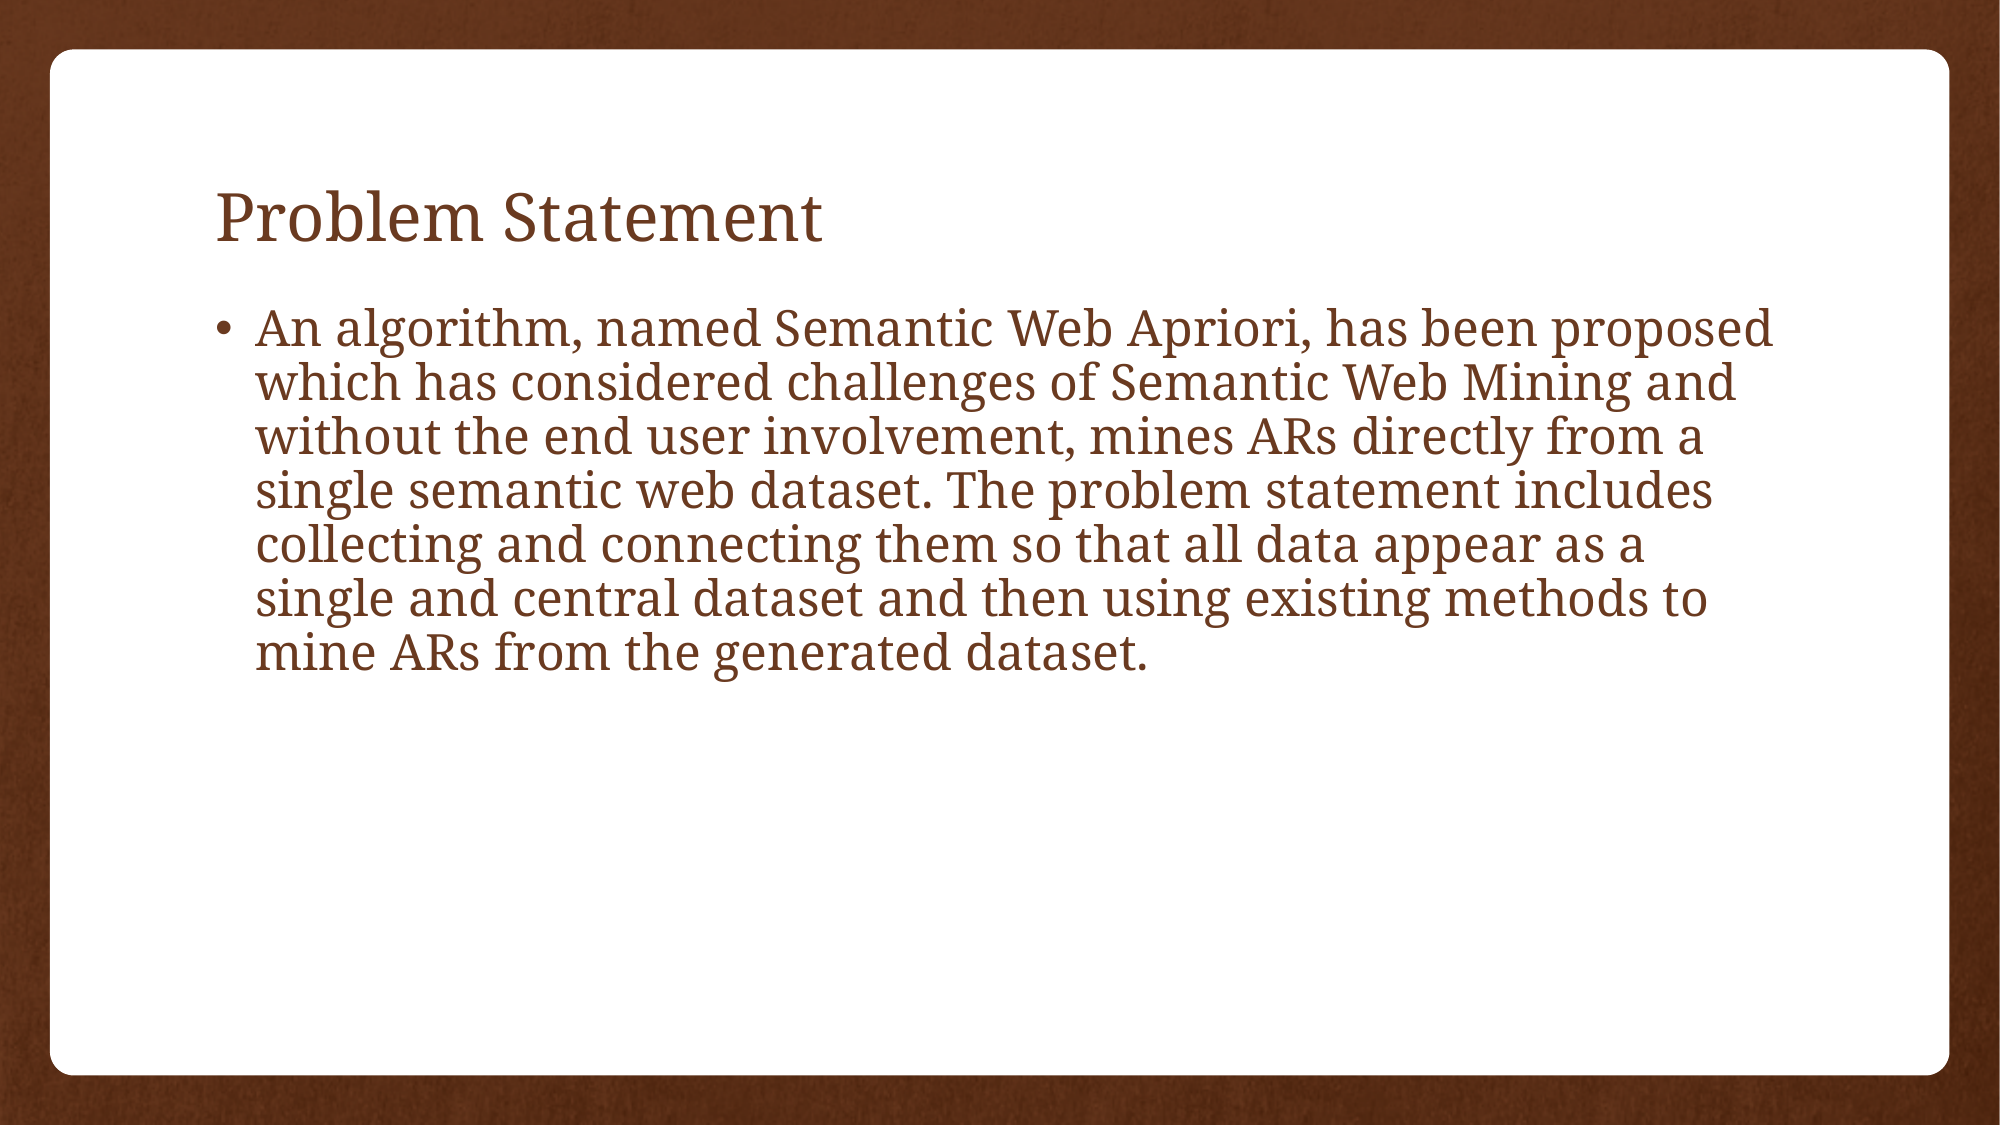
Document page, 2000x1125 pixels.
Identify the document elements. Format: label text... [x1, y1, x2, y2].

list An algorithm, named Semantic Web Apriori, has been proposed which has considered challenges of Semantic Web Mining and without the end user involvement, mines ARs directly from a single semantic web dataset. The problem statement includes collecting and connecting them so that all data appear as a single and central dataset and then using existing methods to mine ARs from the generated dataset. [199, 295, 1800, 996]
title Problem Statement [199, 70, 1800, 263]
